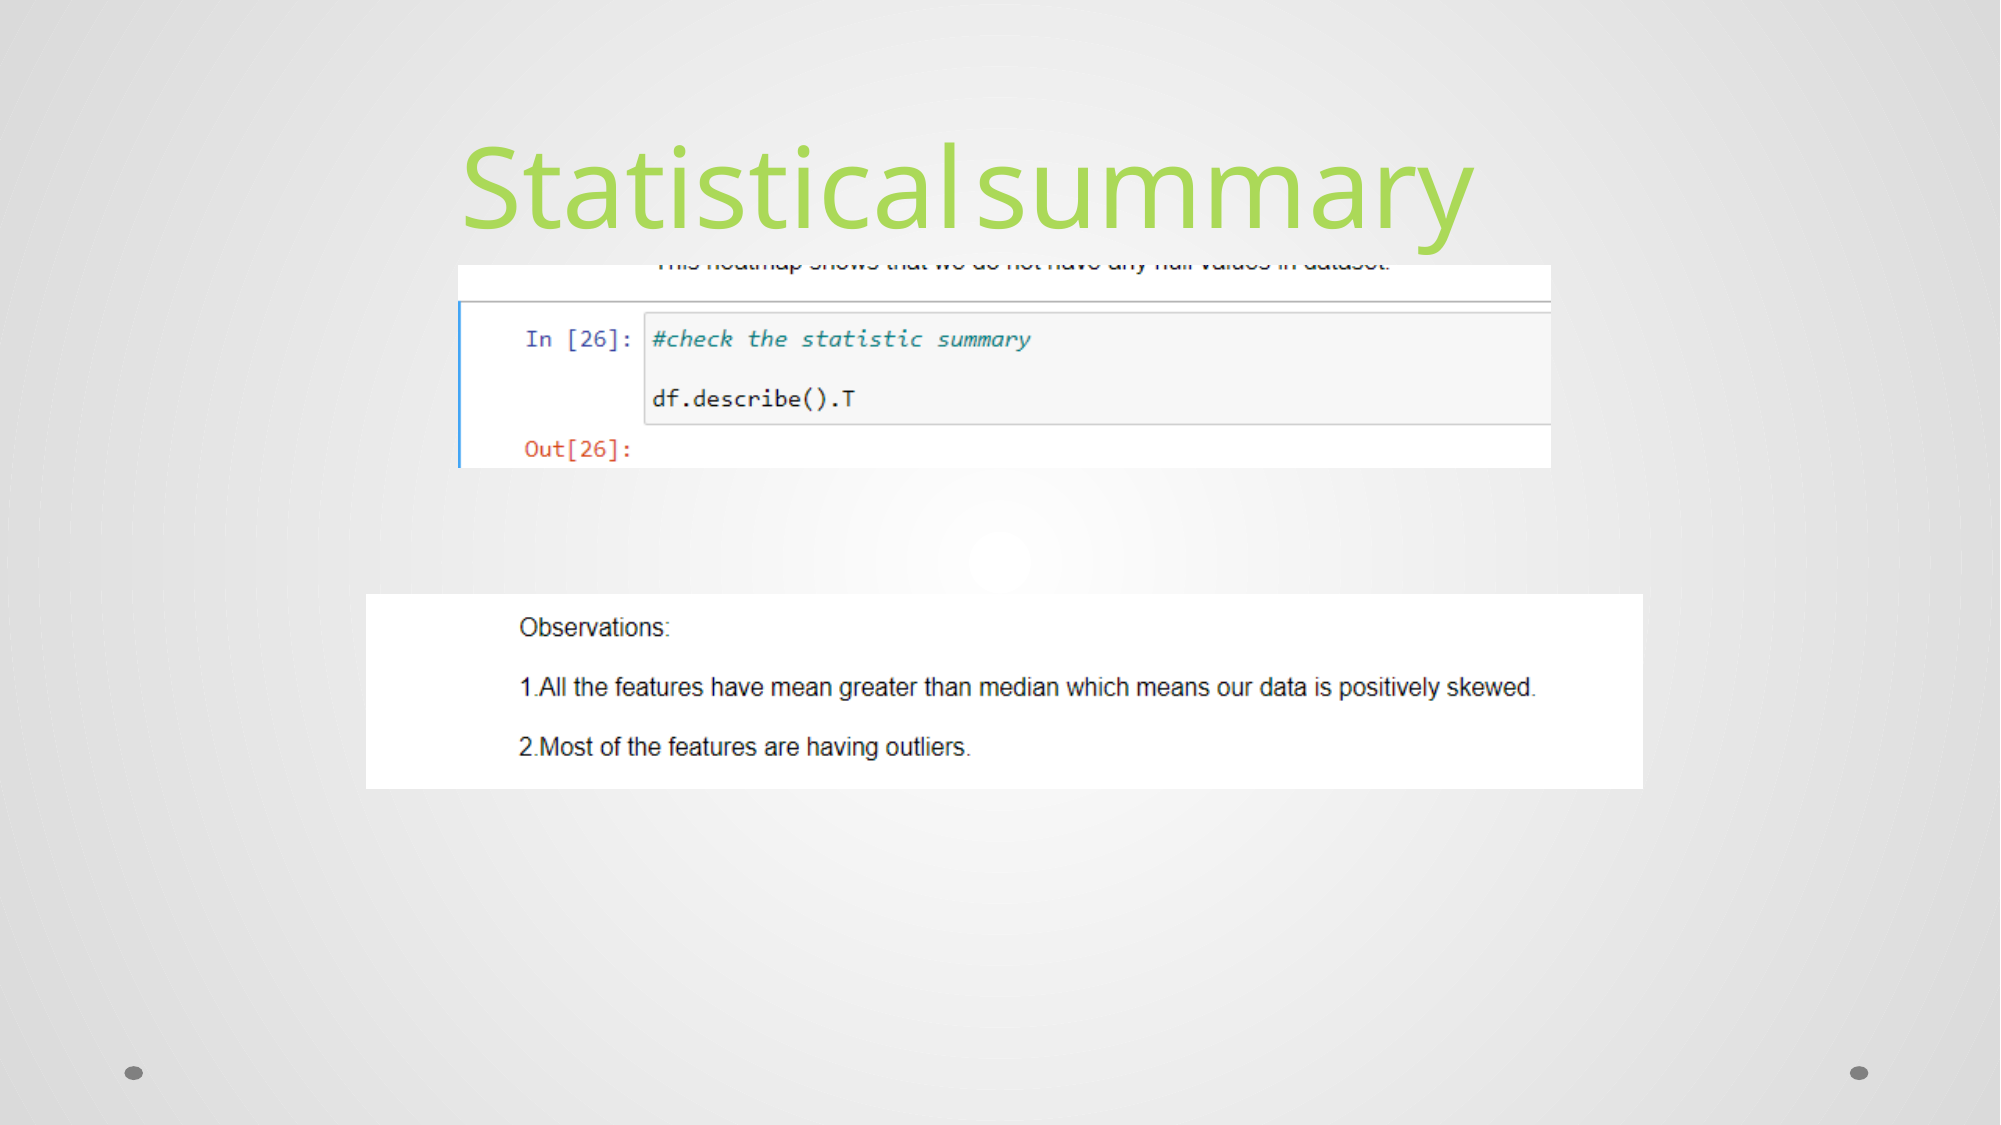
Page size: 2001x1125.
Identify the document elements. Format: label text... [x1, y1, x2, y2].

picture [365, 594, 1643, 789]
picture [458, 265, 1551, 468]
text_box Statistical summary [445, 108, 1551, 259]
